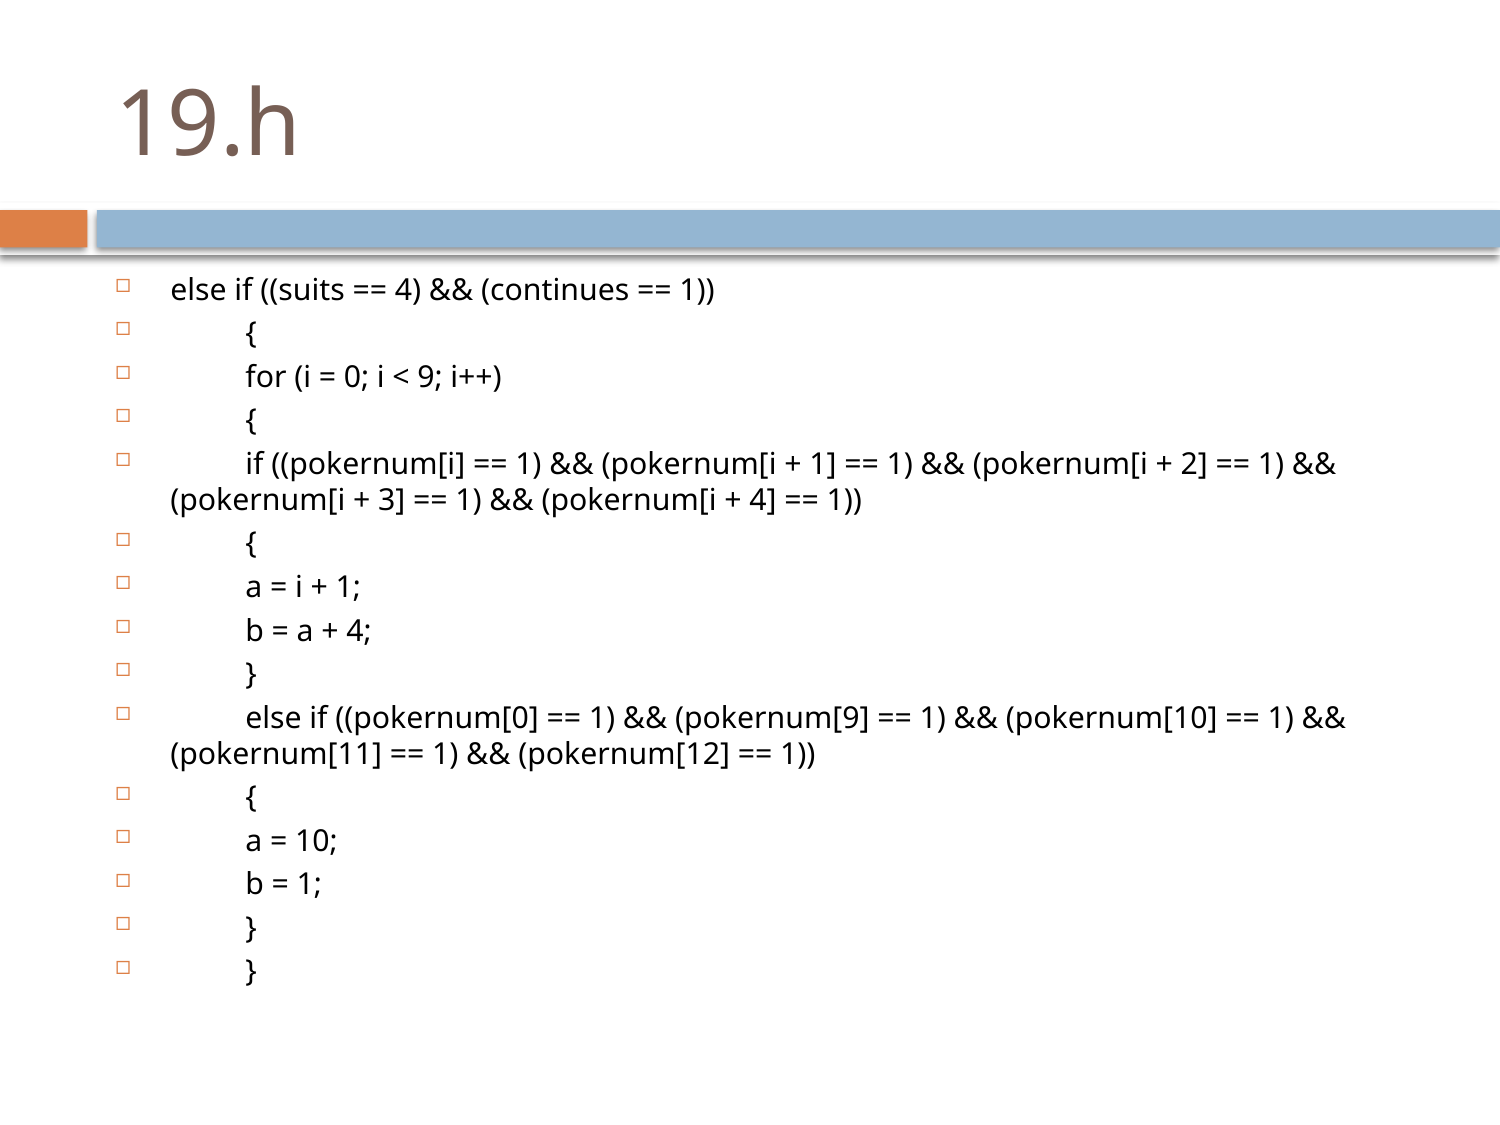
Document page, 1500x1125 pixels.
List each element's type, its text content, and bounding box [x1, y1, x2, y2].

title 19.h [100, 37, 1438, 200]
list else if ((suits == 4) && (continues == 1)) { for (i = 0; i < 9; i++) { if ((pokernum[i] == 1) && (pokernum[i + 1] == 1) && (pokernum[i + 2] == 1) && (pokernum[i + 3] == 1) && (pokernum[i + 4] == 1)) { a = i + 1; b = a + 4; } else if ((pokernum[0] == 1) && (pokernum[9] == 1) && (pokernum[10] == 1) && (pokernum[11] == 1) && (pokernum[12] == 1)) { a = 10; b = 1; } } [100, 262, 1438, 1000]
